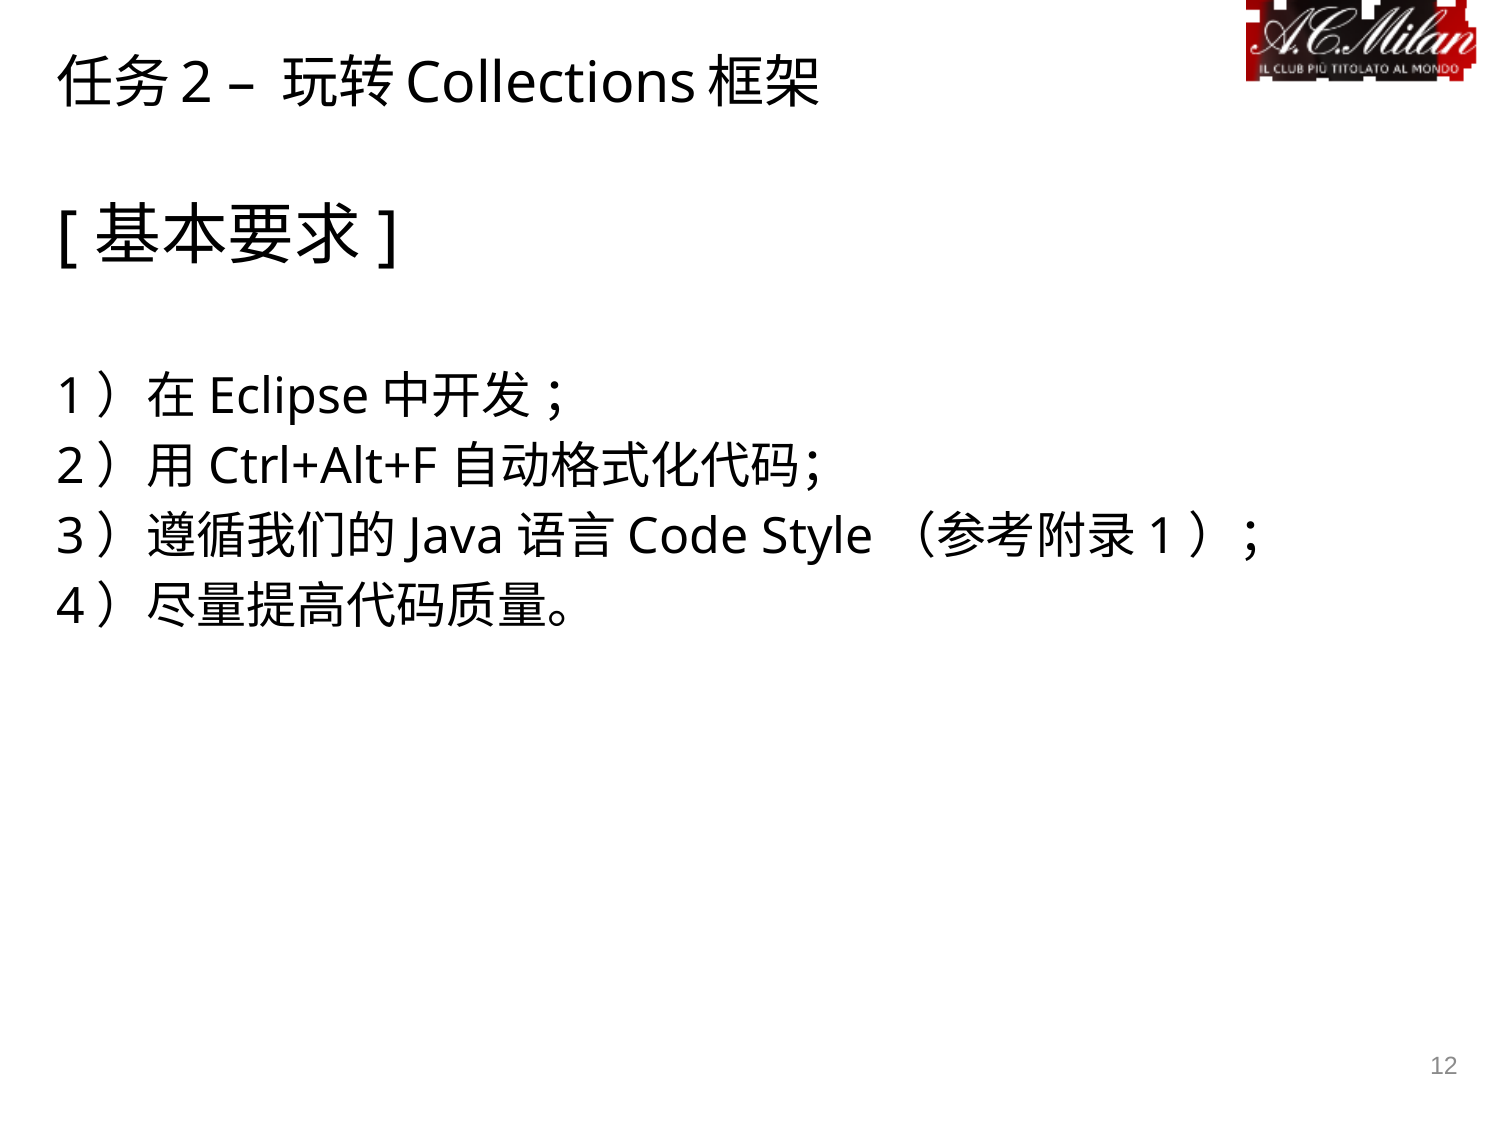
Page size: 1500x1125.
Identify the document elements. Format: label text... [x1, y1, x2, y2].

list [基本要求] 1）在Eclipse中开发 ； 2）用Ctrl+Alt+F自动格式化代码； 3）遵循我们的Java语言Code Style（参考附录1）； 4）尽量提高代码质量。 [41, 184, 1424, 1079]
slide_number 12 [998, 1035, 1473, 1095]
title 任务2 – 玩转Collections框架 [41, 19, 953, 141]
picture [1246, 0, 1478, 83]
